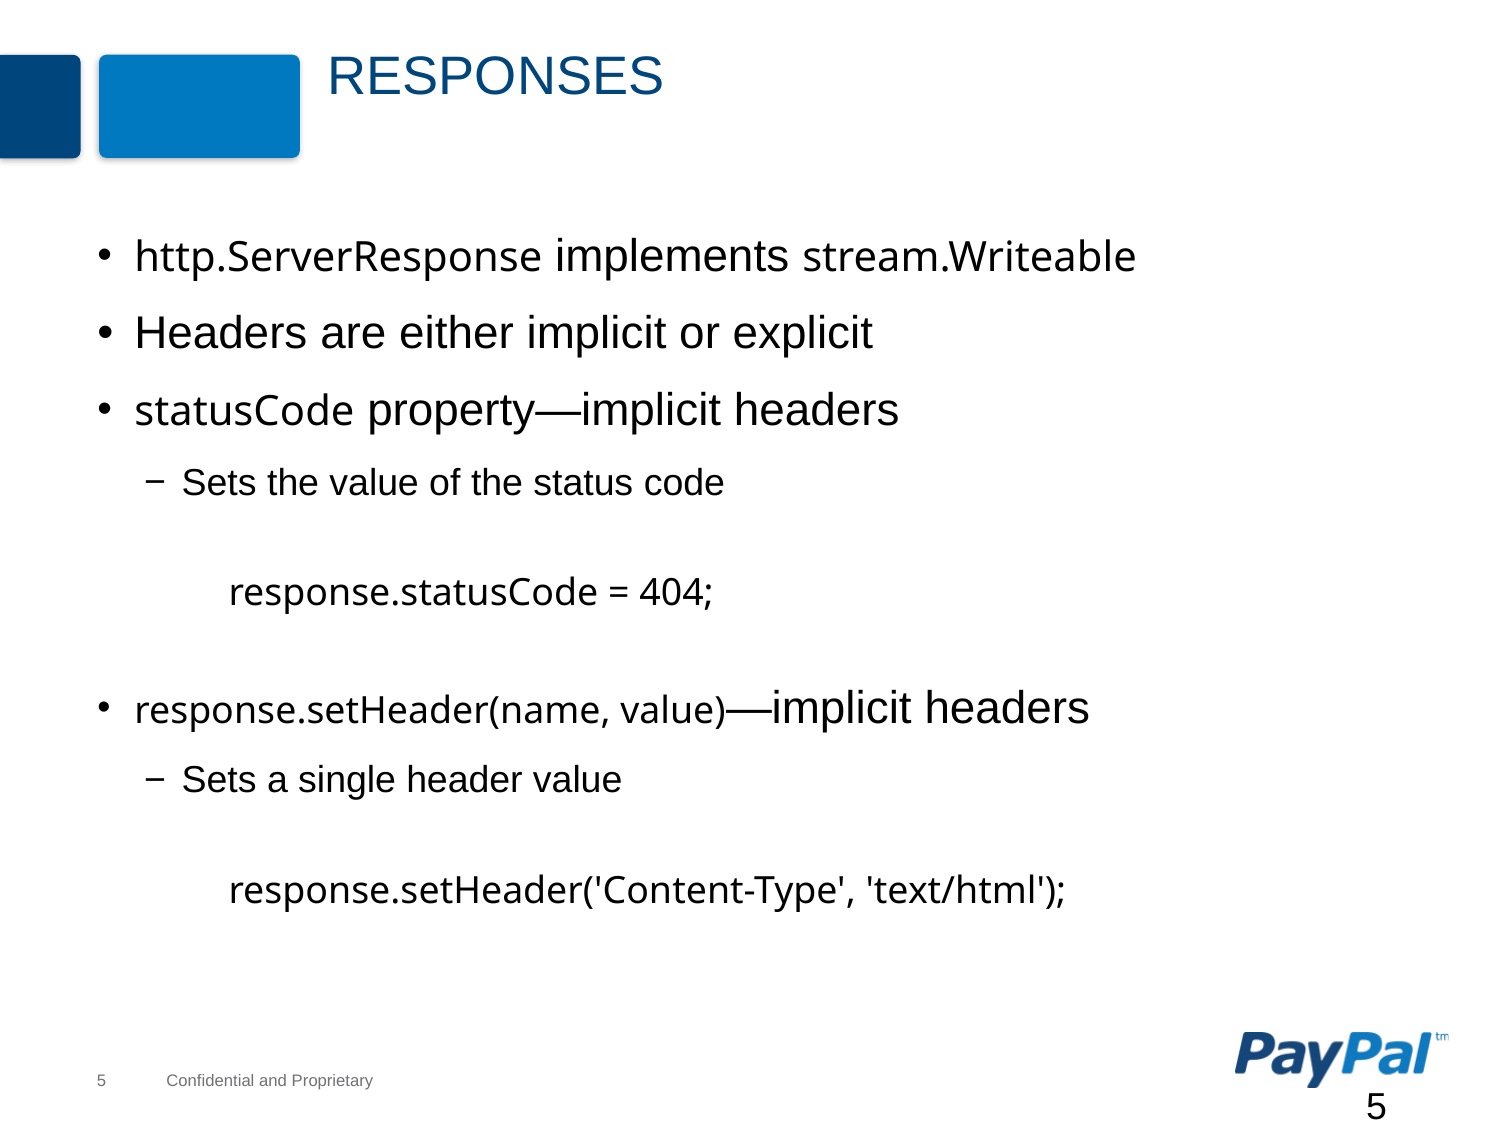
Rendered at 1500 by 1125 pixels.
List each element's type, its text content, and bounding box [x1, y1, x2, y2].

picture [1235, 1032, 1449, 1088]
slide_number 5 [1351, 1074, 1500, 1125]
title Responses [312, 37, 1463, 175]
list http.ServerResponse implements stream.Writeable Headers are either implicit or explicit statusCode property—implicit headers Sets the value of the status code response.statusCode = 404; response.setHeader(name, value)—implicit headers Sets a single header value response.setHeader('Content-Type', 'text/html'); [82, 221, 1413, 1013]
